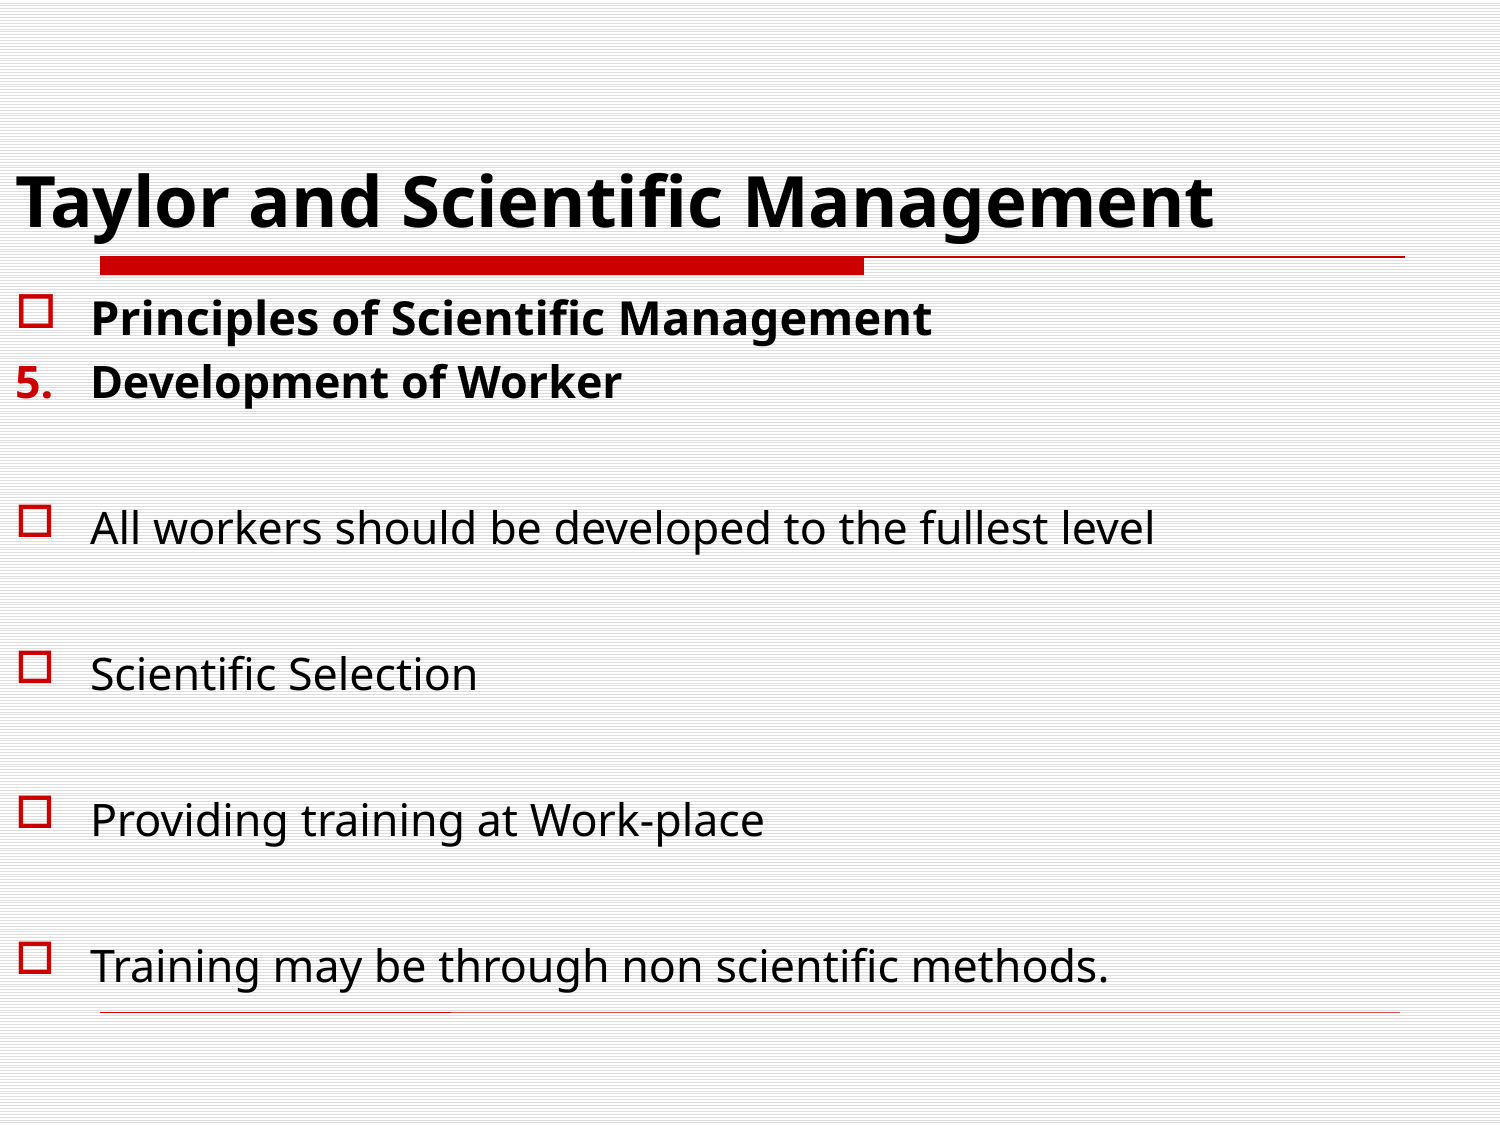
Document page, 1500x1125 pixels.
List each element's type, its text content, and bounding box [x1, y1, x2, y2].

title Taylor and Scientific Management [0, 49, 1500, 250]
list Principles of Scientific Management Development of Worker All workers should be developed to the fullest level Scientific Selection Providing training at Work-place Training may be through non scientific methods. [0, 281, 1500, 1114]
